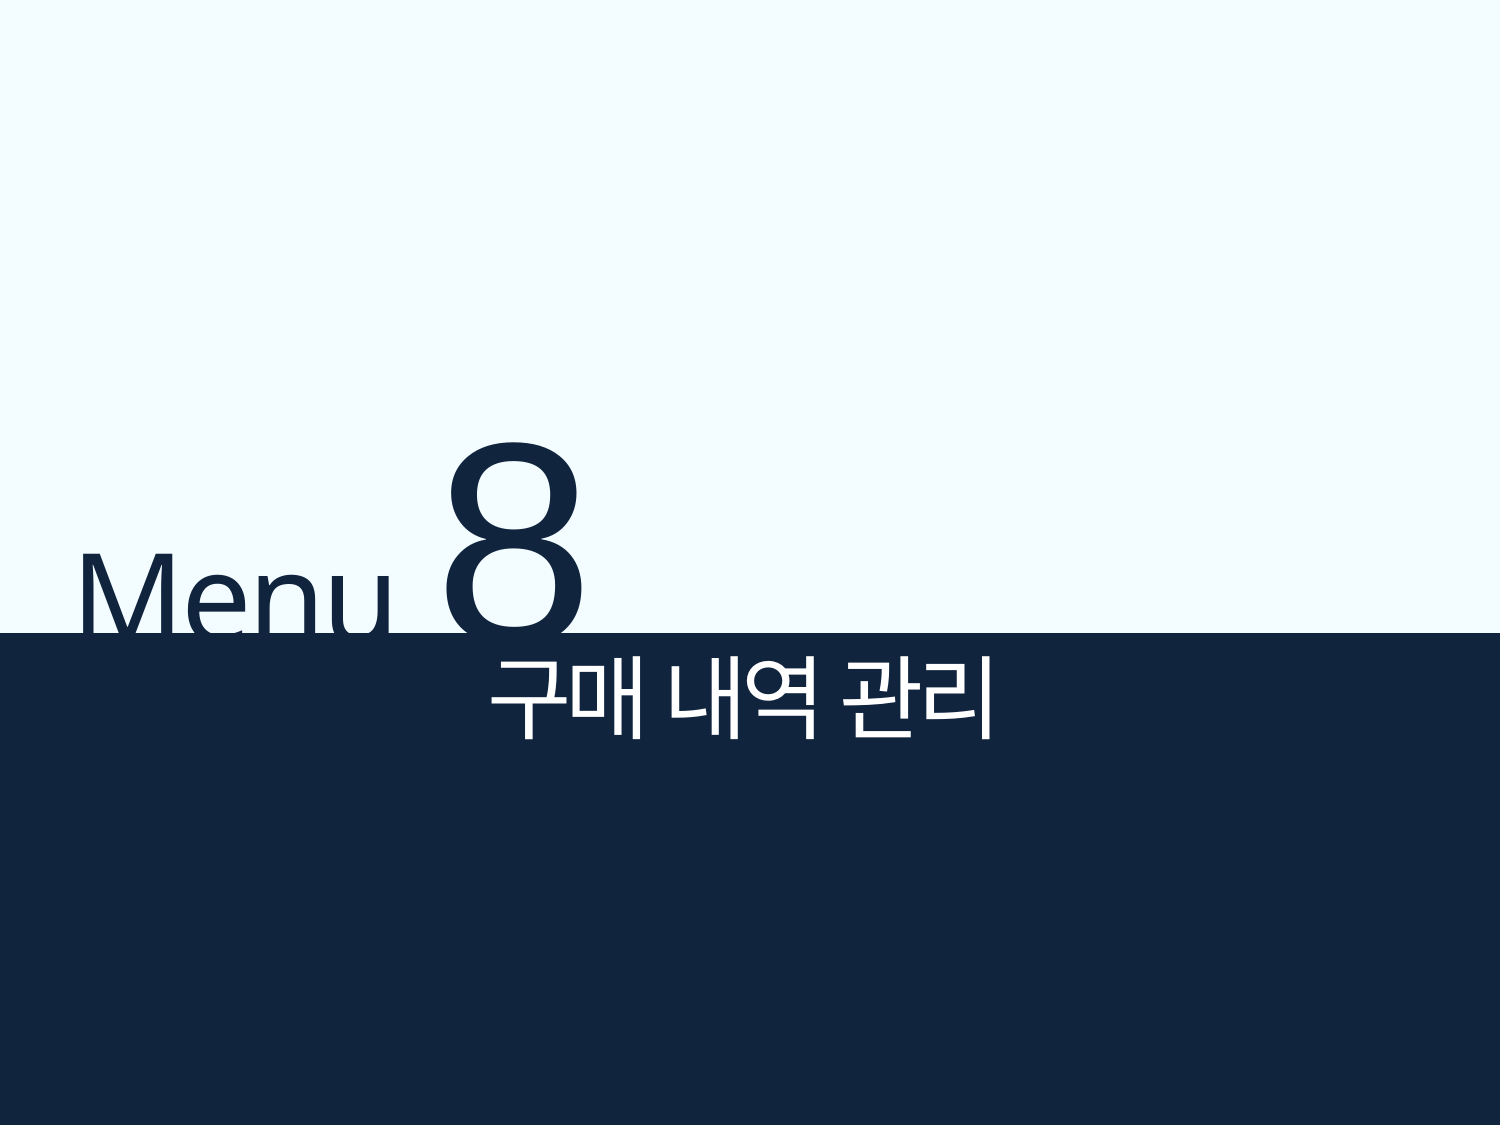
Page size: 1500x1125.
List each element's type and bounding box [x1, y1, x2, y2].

text_box [56, 348, 1018, 758]
